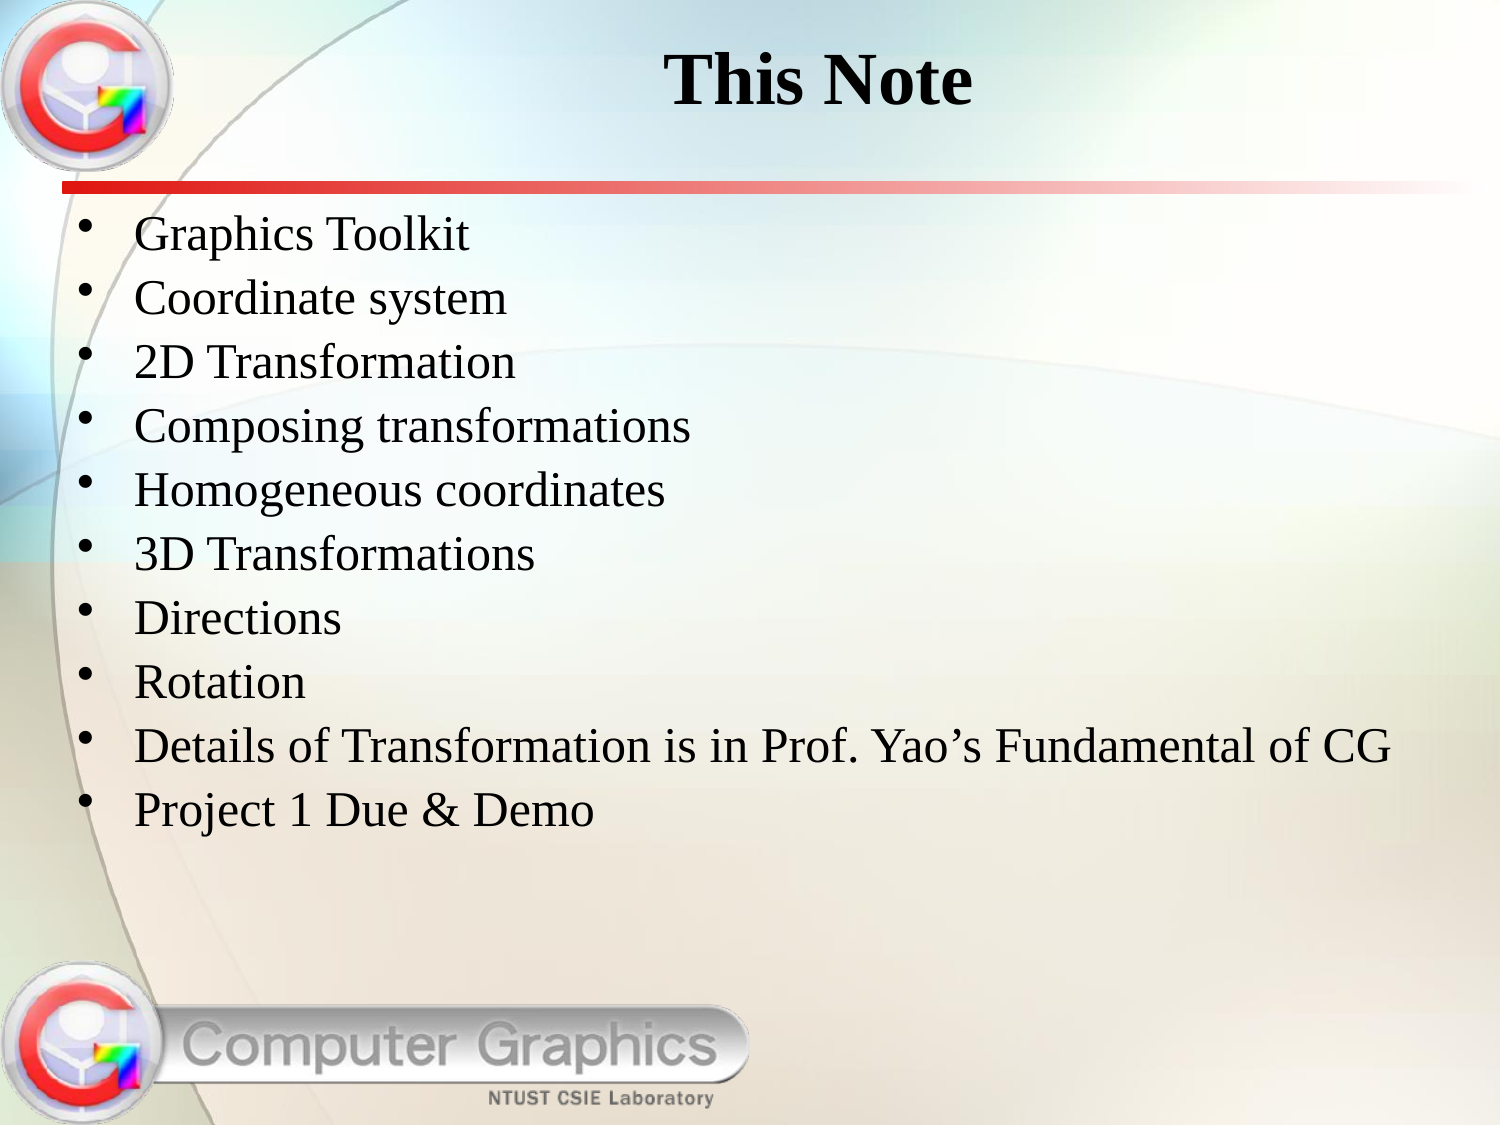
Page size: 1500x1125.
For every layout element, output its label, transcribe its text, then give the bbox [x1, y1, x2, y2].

picture [0, 0, 1500, 1125]
title This Note [174, 12, 1463, 138]
list Graphics Toolkit Coordinate system 2D Transformation Composing transformations Homogeneous coordinates 3D Transformations Directions Rotation Details of Transformation is in Prof. Yao’s Fundamental of CG Project 1 Due & Demo [62, 199, 1463, 1001]
